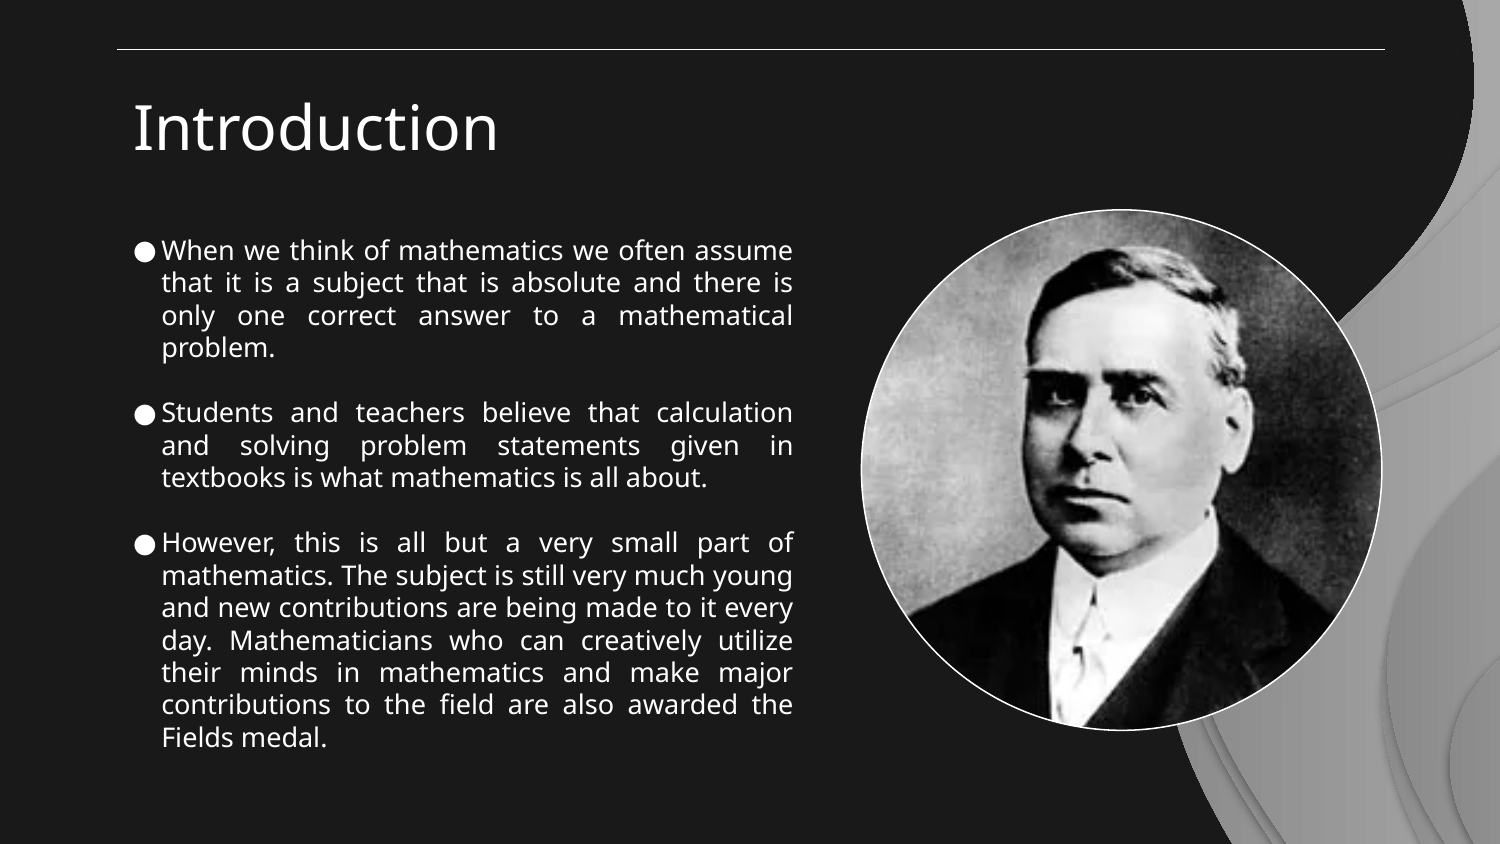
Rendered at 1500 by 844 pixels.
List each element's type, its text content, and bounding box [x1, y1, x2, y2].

picture [861, 209, 1383, 731]
title Introduction [118, 72, 1382, 167]
list When we think of mathematics we often assume that it is a subject that is absolute and there is only one correct answer to a mathematical problem. Students and teachers believe that calculation and solving problem statements given in textbooks is what mathematics is all about. However, this is all but a very small part of mathematics. The subject is still very much young and new contributions are being made to it every day. Mathematicians who can creatively utilize their minds in mathematics and make major contributions to the field are also awarded the Fields medal. [118, 218, 809, 771]
